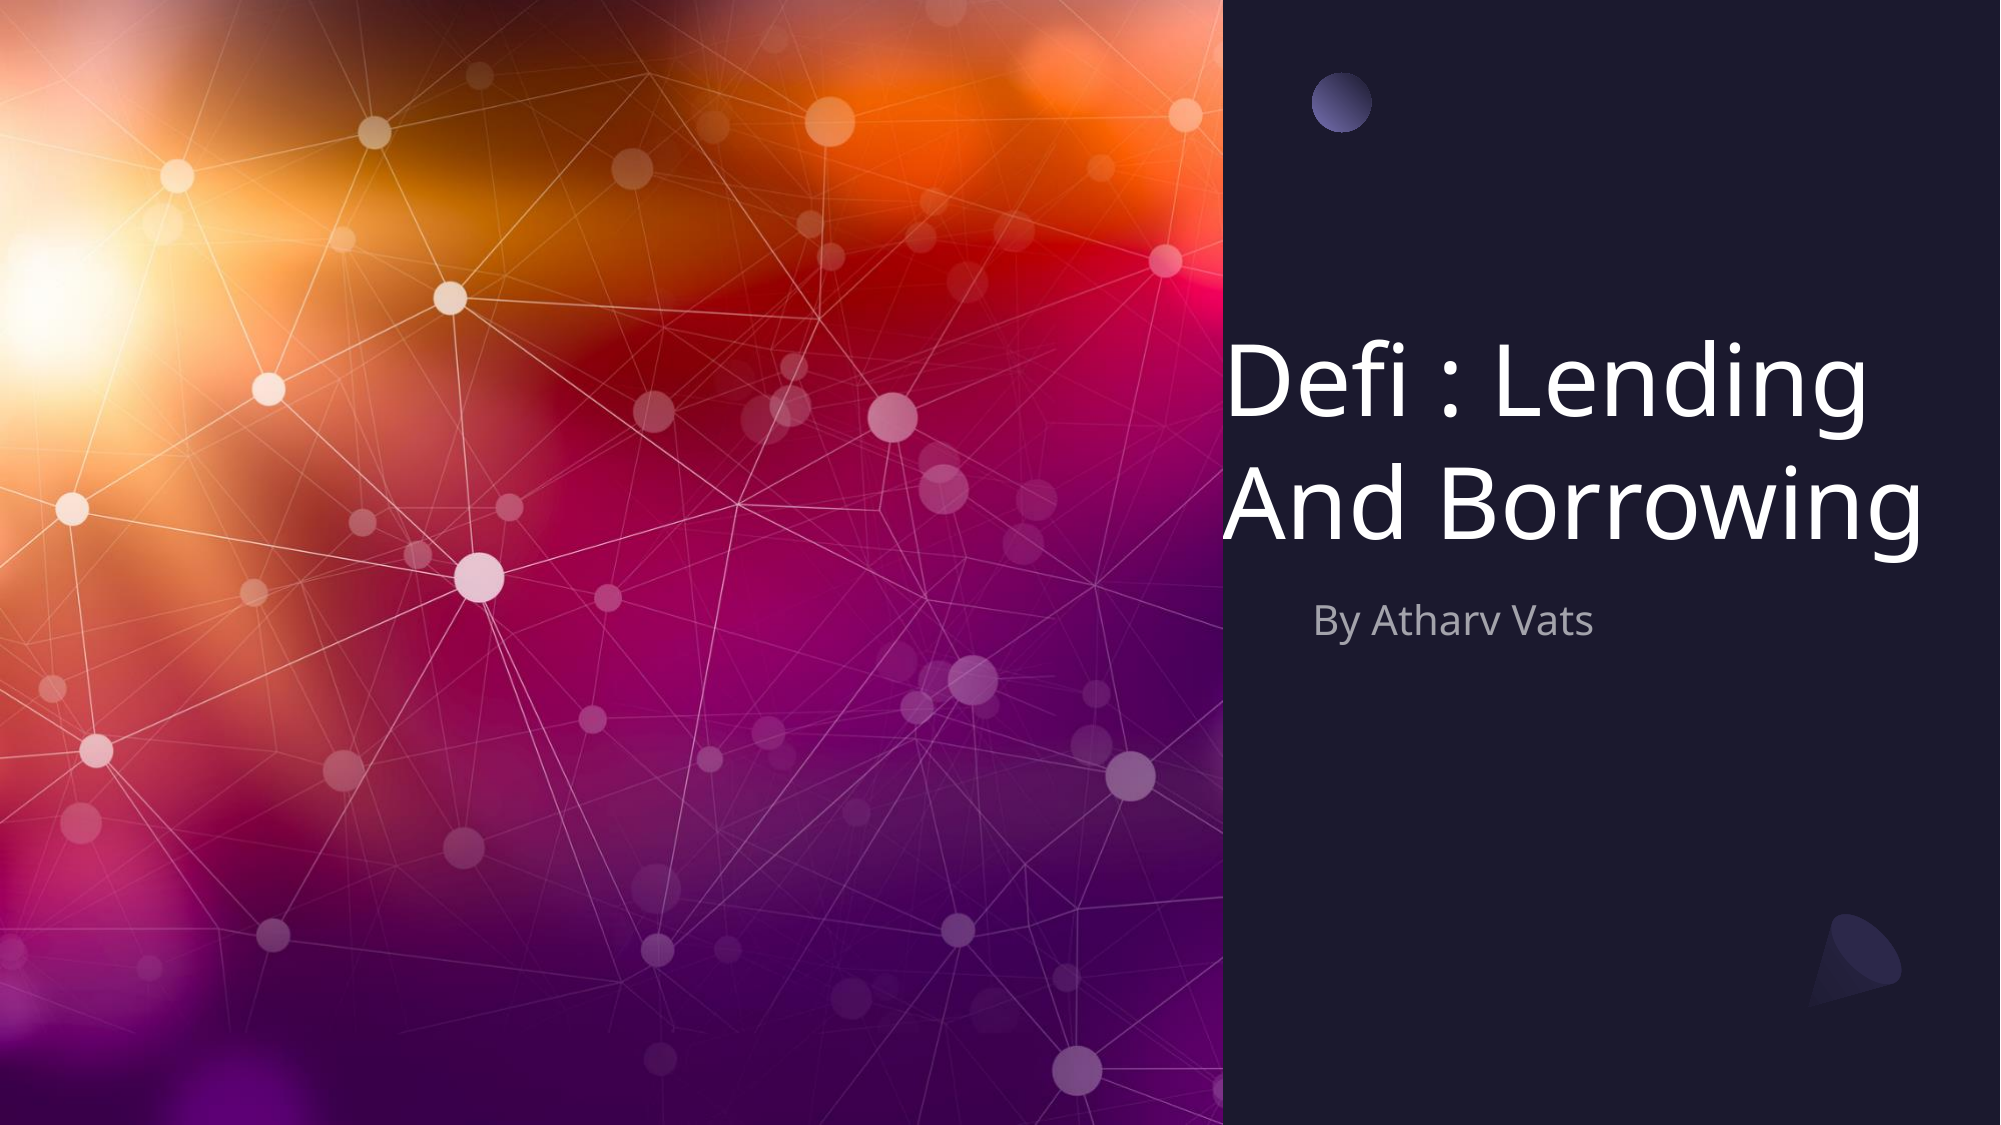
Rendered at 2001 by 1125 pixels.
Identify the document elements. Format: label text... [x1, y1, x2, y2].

title Defi : Lending And Borrowing [1223, 172, 2000, 564]
list By Atharv Vats [1312, 585, 1898, 870]
picture [0, 0, 1223, 1125]
